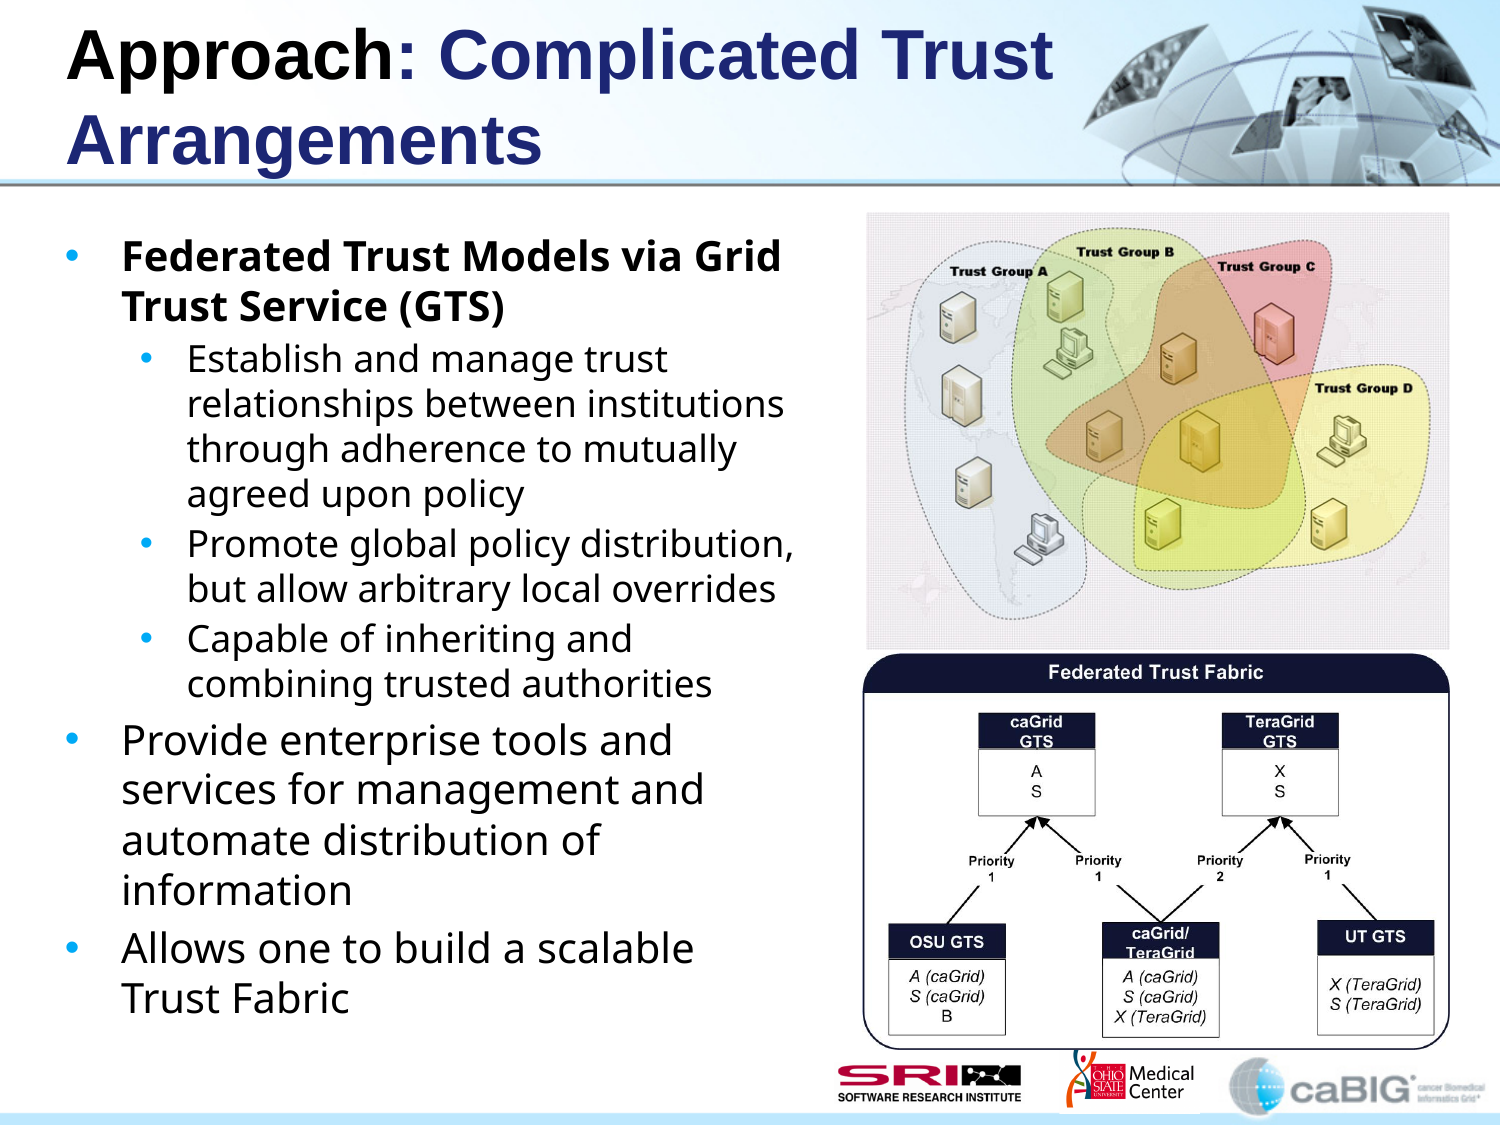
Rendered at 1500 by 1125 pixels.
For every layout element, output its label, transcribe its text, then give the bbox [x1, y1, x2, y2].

picture [0, 0, 1500, 1125]
text_box Federated Trust Models via Grid Trust Service (GTS) Establish and manage trust relationships between institutions through adherence to mutually agreed upon policy Promote global policy distribution, but allow arbitrary local overrides Capable of inheriting and combining trusted authorities Provide enterprise tools and services for management and automate distribution of information Allows one to build a scalable Trust Fabric [49, 222, 814, 700]
title Approach: Complicated Trust Arrangements [49, 0, 1176, 188]
